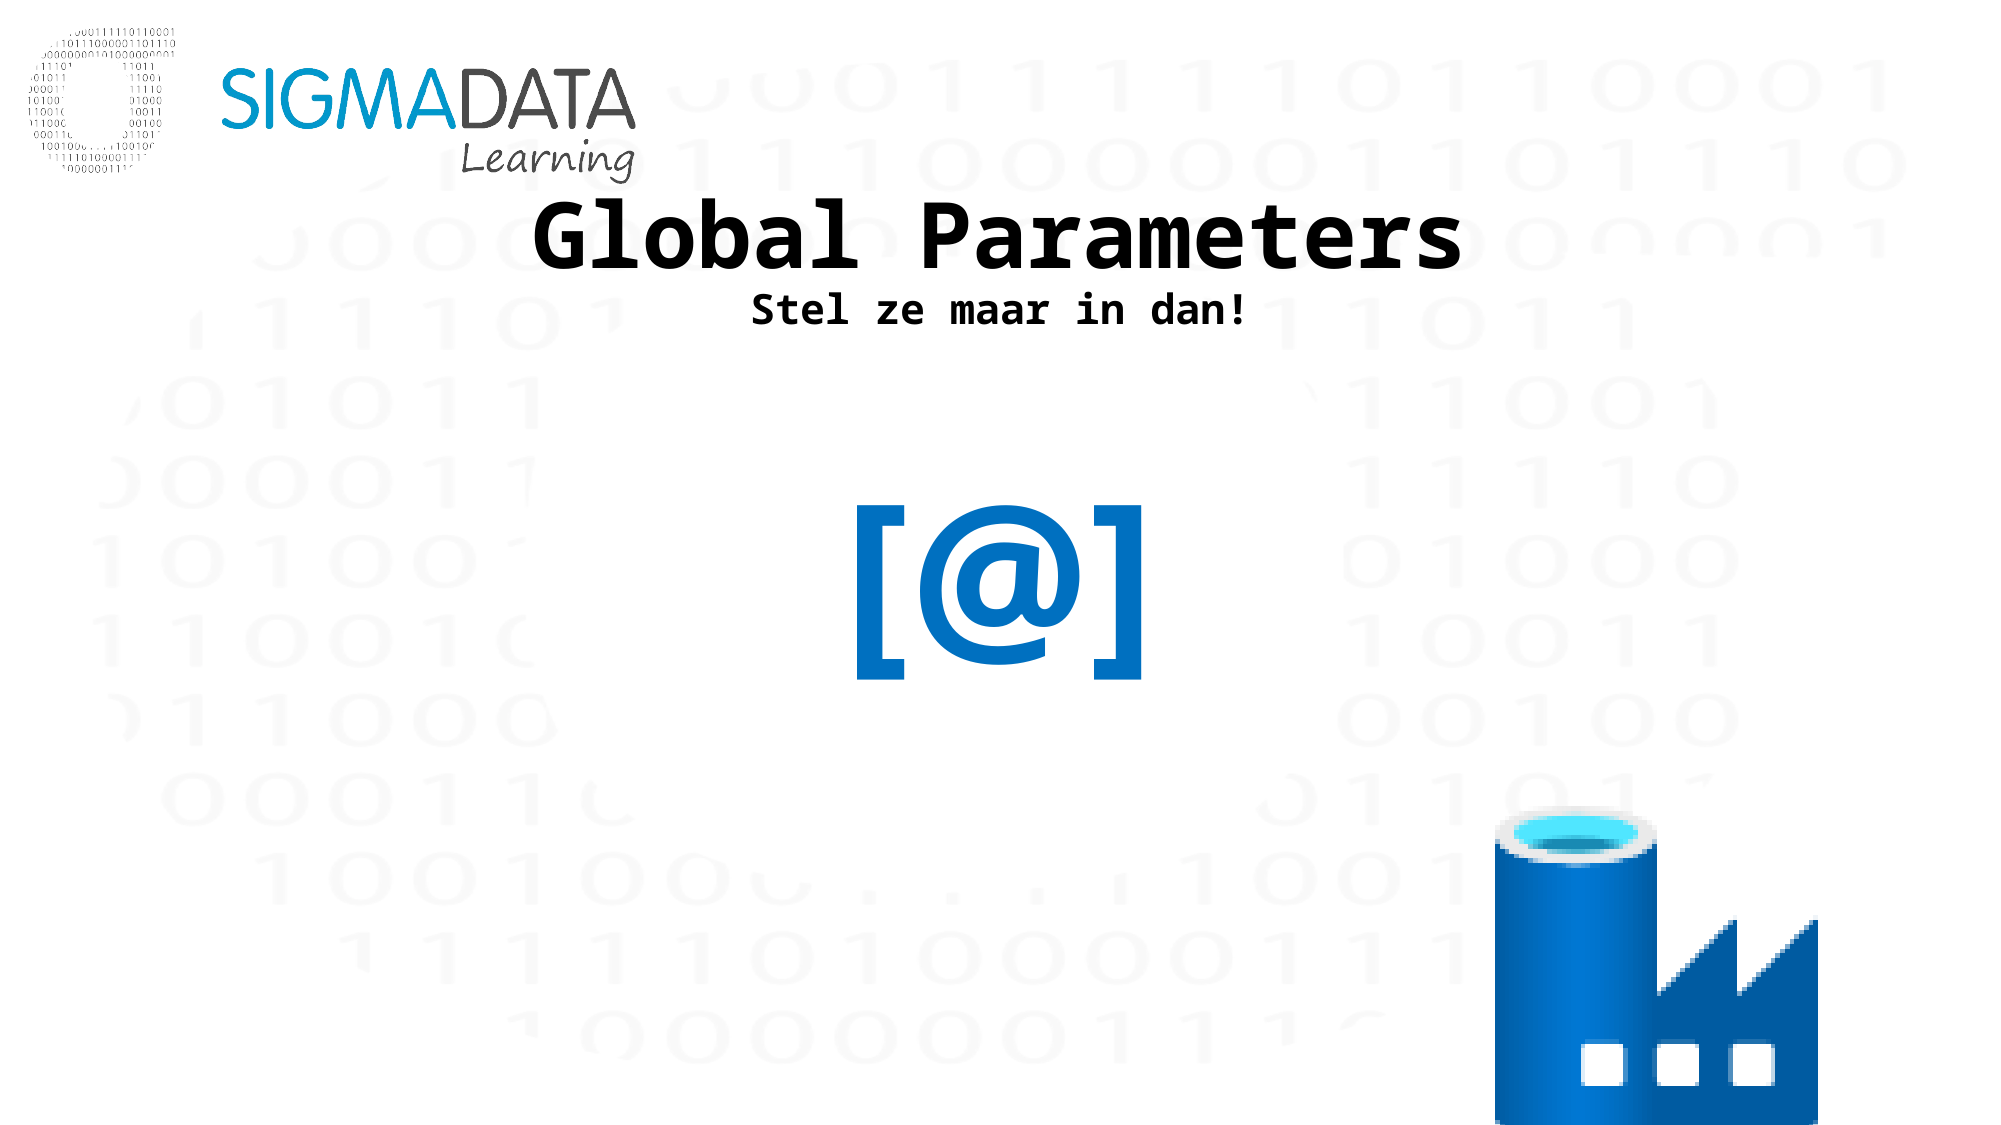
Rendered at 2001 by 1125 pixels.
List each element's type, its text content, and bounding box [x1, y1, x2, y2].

title Global Parameters Stel ze maar in dan! [137, 152, 1863, 371]
text_box [@] [137, 474, 1863, 693]
picture [1486, 797, 1828, 1125]
picture [28, 28, 636, 184]
